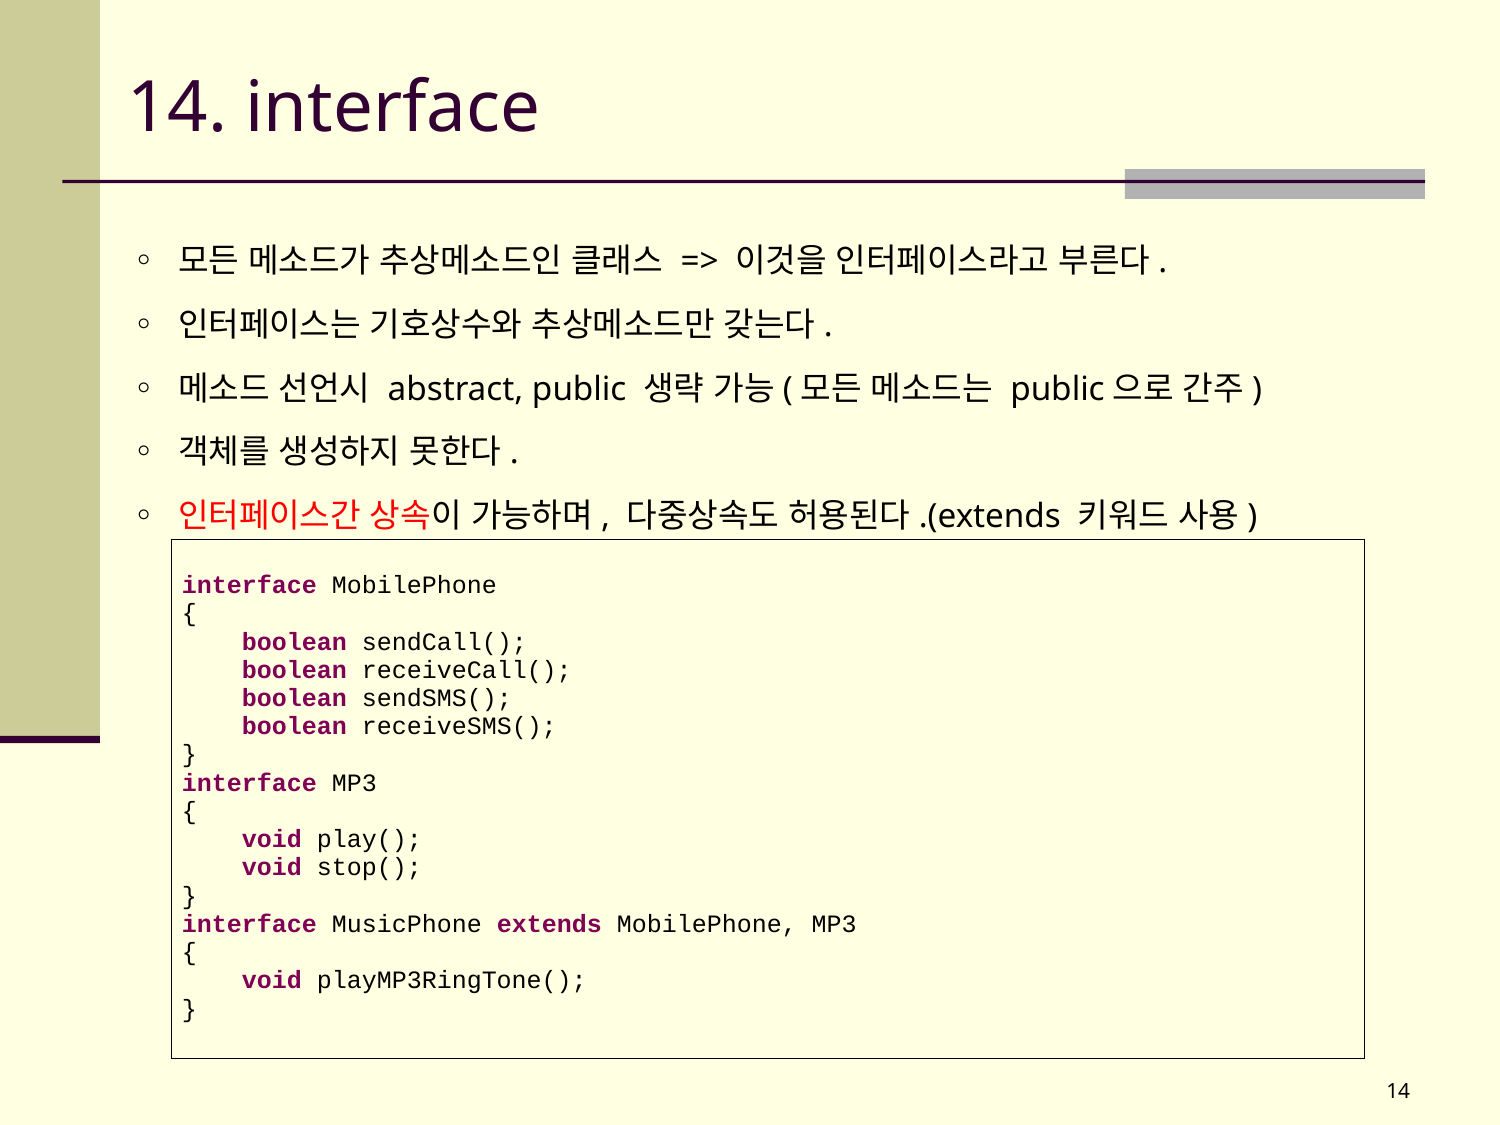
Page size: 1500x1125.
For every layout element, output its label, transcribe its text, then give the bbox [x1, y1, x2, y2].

list ◦ 모든 메소드가 추상메소드인 클래스 => 이것을 인터페이스라고 부른다. ◦ 인터페이스는 기호상수와 추상메소드만 갖는다. ◦ 메소드 선언시 abstract, public 생략 가능(모든 메소드는 public으로 간주) ◦ 객체를 생성하지 못한다. ◦ 인터페이스간 상속이 가능하며, 다중상속도 허용된다.(extends 키워드 사용) [112, 208, 1424, 1059]
table_header interface MobilePhone { boolean sendCall(); boolean receiveCall(); boolean sendSMS(); boolean receiveSMS(); } interface MP3 { void play(); void stop(); } interface MusicPhone extends MobilePhone, MP3 { void playMP3RingTone(); } [172, 540, 1364, 1058]
slide_number 14 [1112, 1070, 1425, 1100]
title 14. interface [112, 45, 1425, 161]
